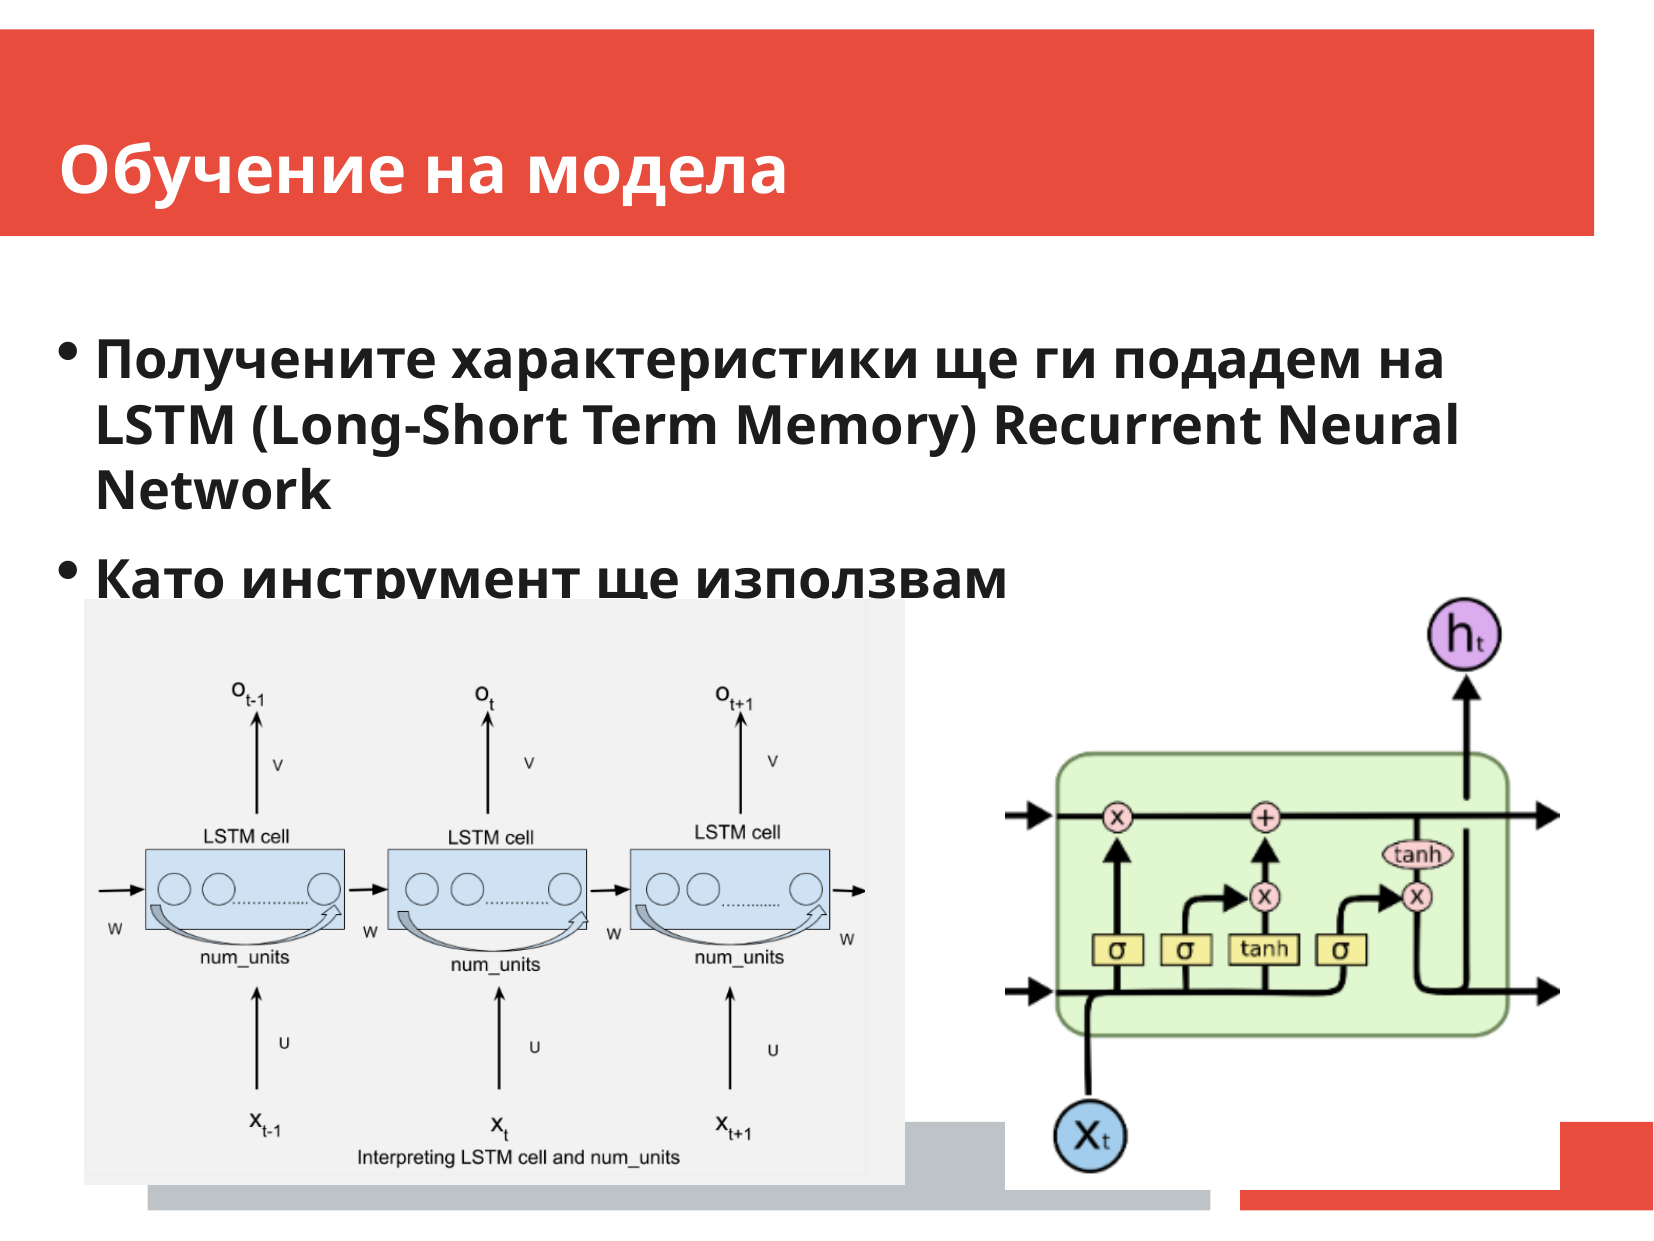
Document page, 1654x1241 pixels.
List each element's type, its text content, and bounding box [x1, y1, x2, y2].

text_box Обучение на модела [58, 58, 1595, 207]
text_box Получените характеристики ще ги подадем на LSTM (Long-Short Term Memory) Recurrent Neural Network Като инструмент ще използваме Tensorflow [58, 324, 1565, 1093]
picture [84, 599, 906, 1186]
picture [1004, 554, 1561, 1190]
